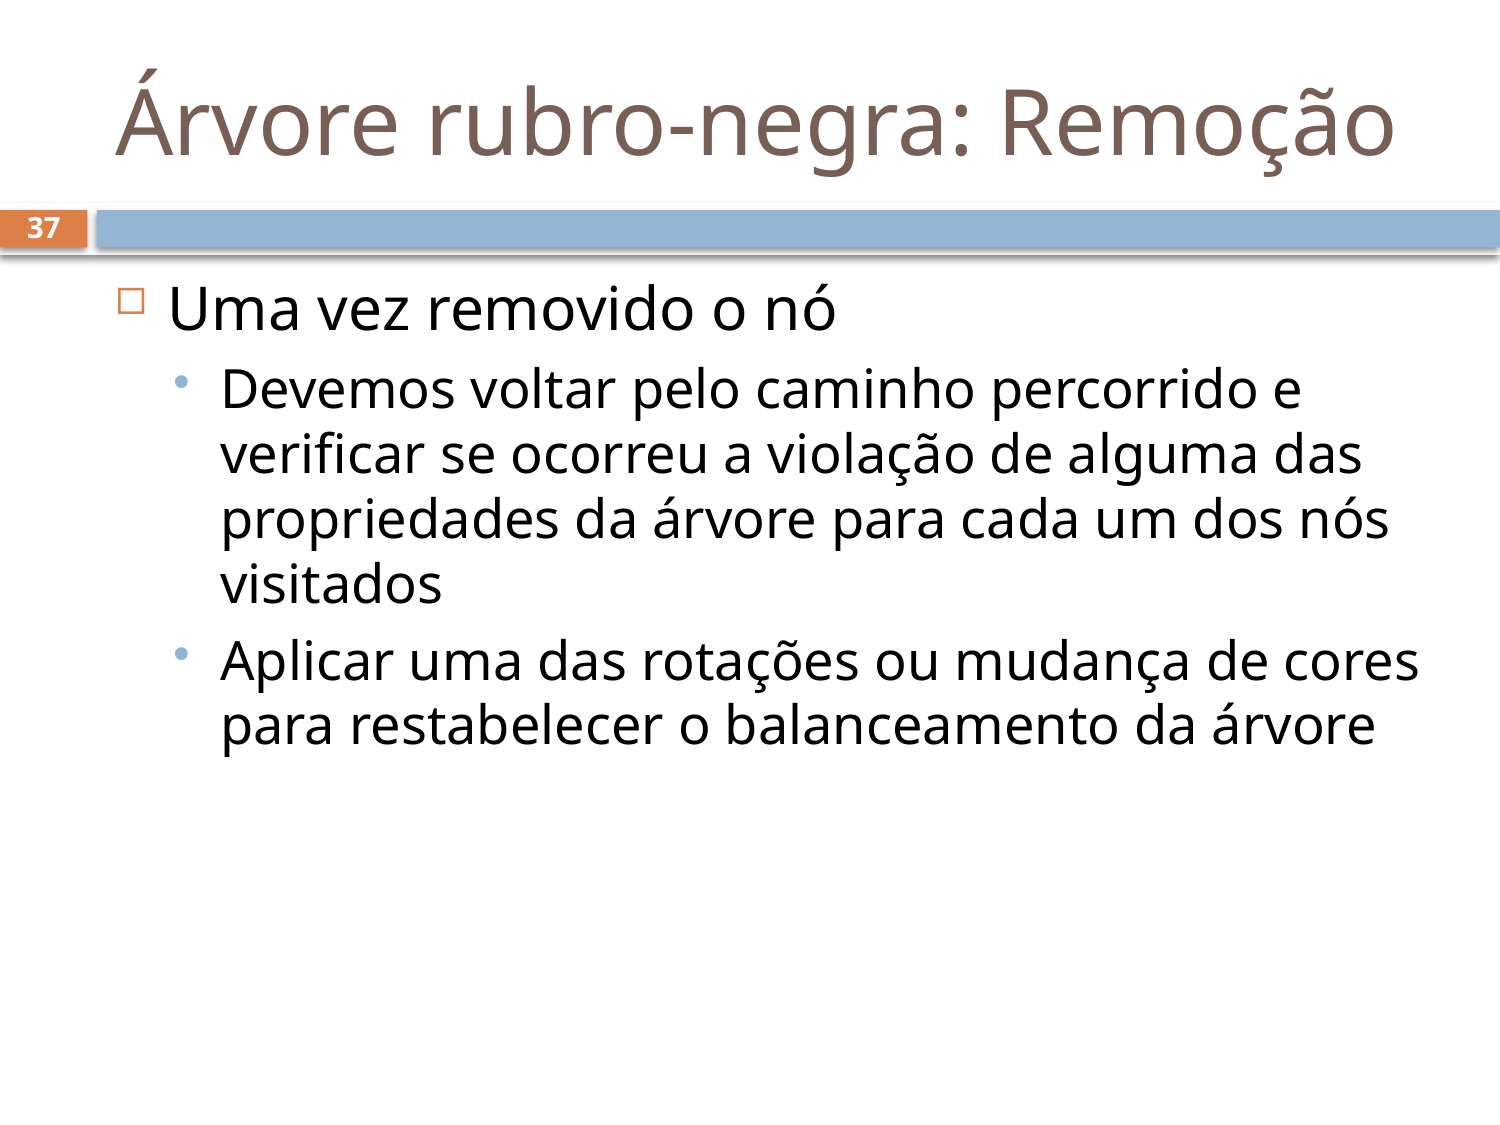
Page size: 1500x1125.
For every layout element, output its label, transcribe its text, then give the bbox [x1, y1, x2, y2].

slide_number 37 [0, 208, 88, 249]
title Árvore rubro-negra: Remoção [100, 37, 1438, 200]
list Uma vez removido o nó Devemos voltar pelo caminho percorrido e verificar se ocorreu a violação de alguma das propriedades da árvore para cada um dos nós visitados Aplicar uma das rotações ou mudança de cores para restabelecer o balanceamento da árvore [100, 262, 1438, 1000]
